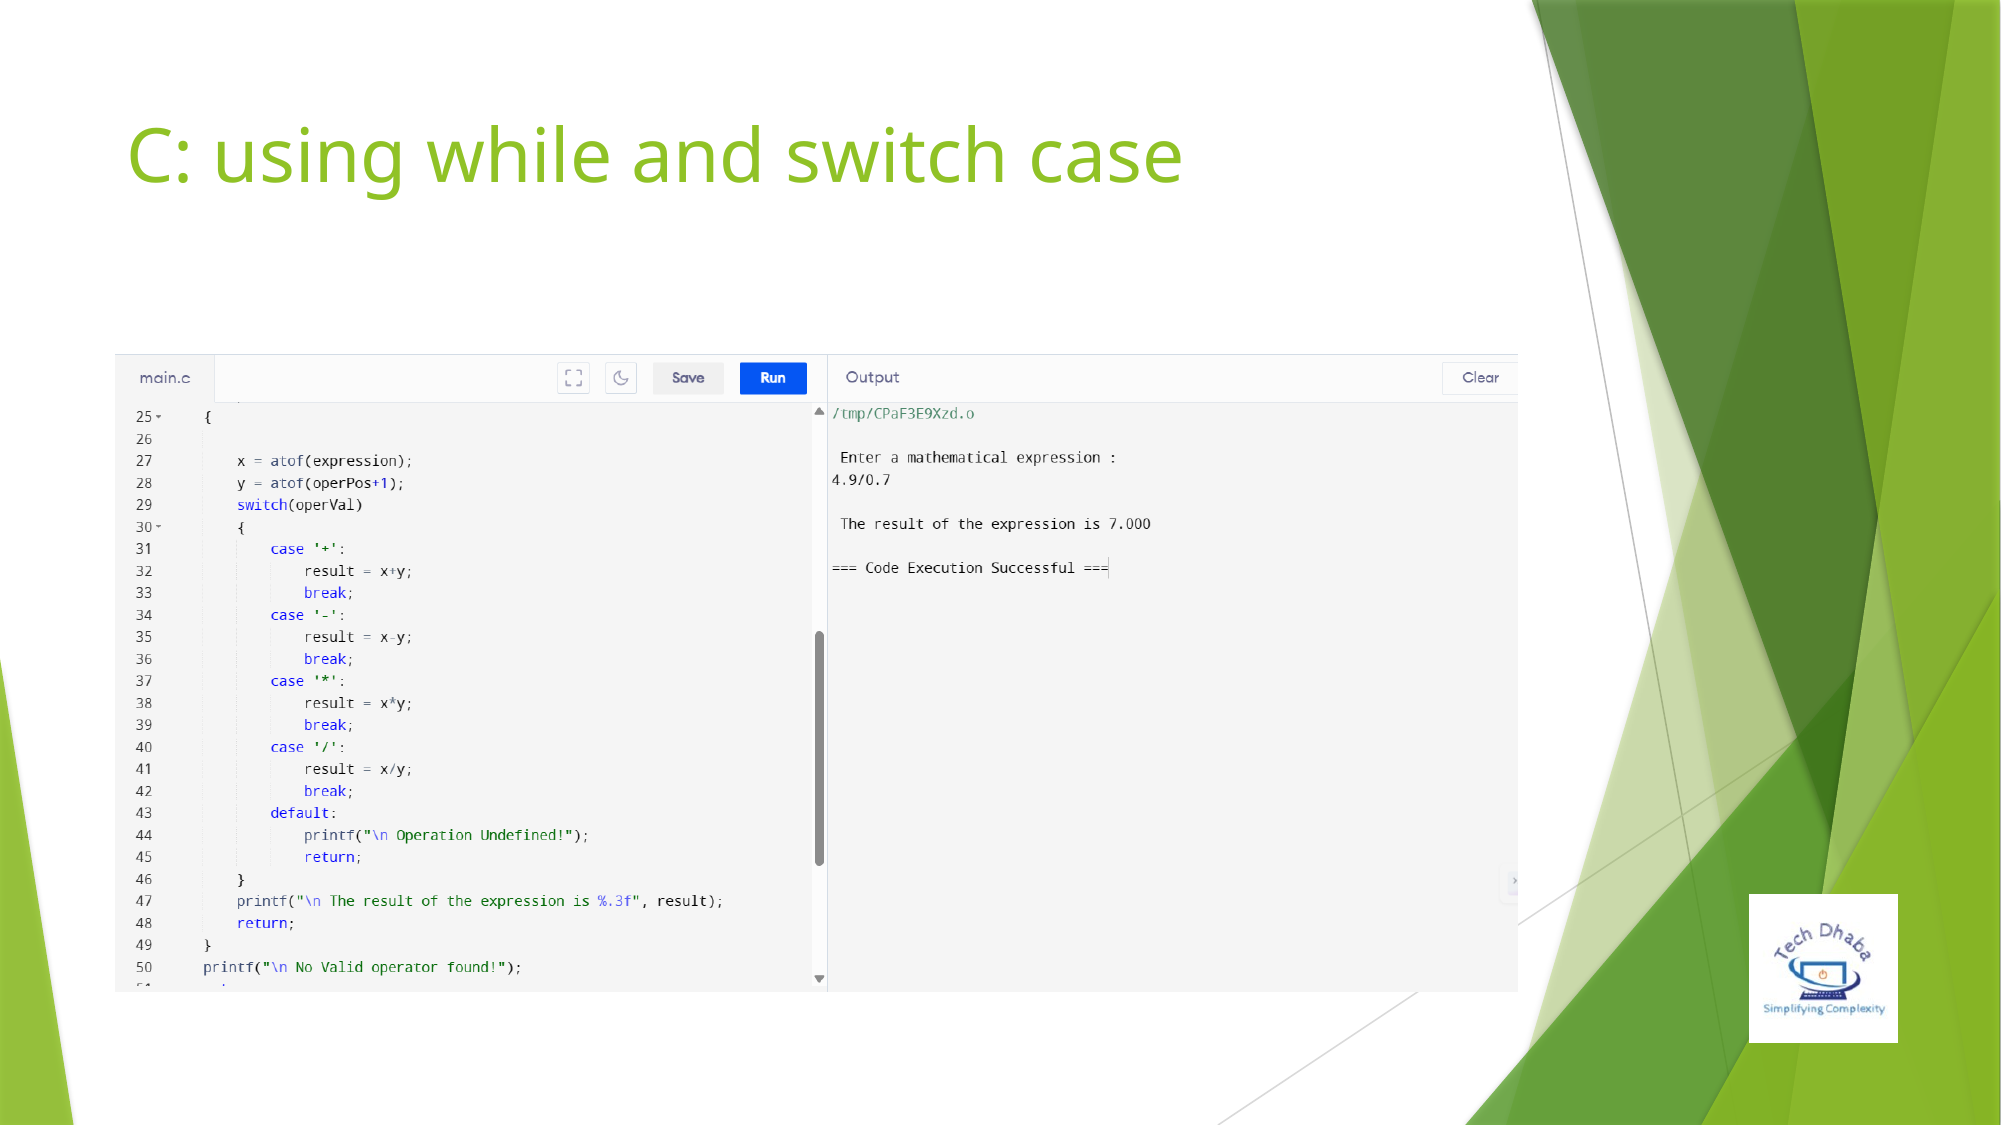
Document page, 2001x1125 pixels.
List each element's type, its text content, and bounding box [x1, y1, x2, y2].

picture [1749, 894, 1898, 1043]
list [114, 353, 1518, 992]
title C: using while and switch case [111, 99, 1522, 317]
